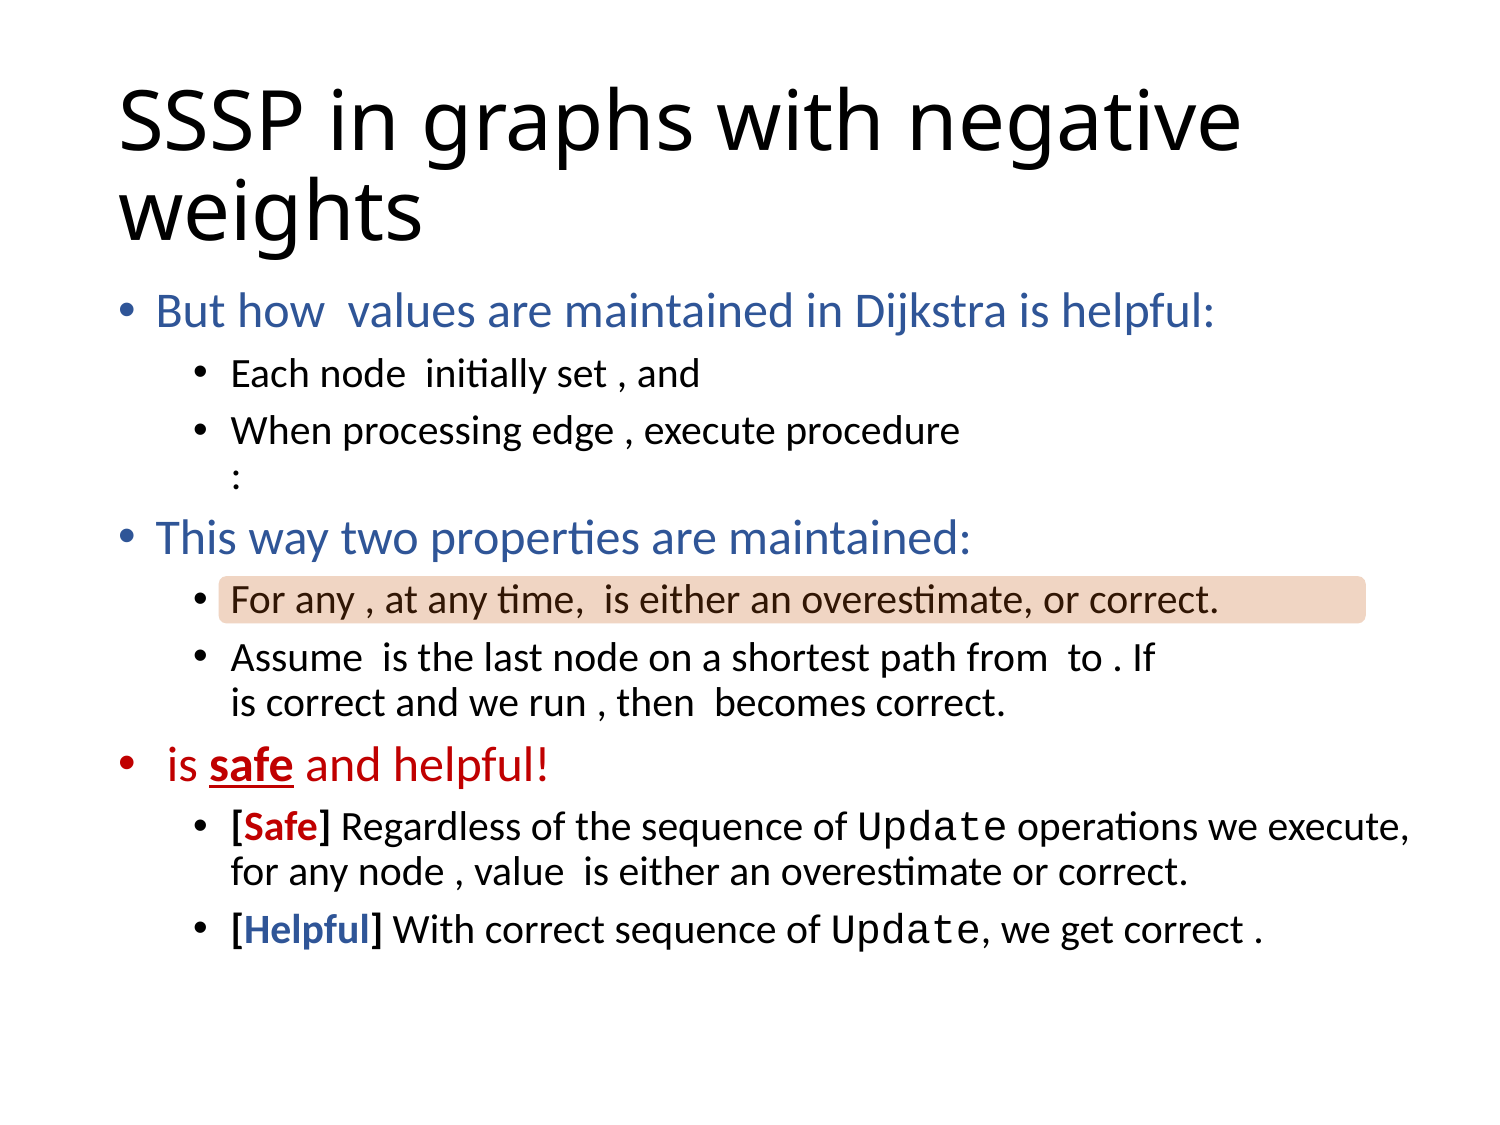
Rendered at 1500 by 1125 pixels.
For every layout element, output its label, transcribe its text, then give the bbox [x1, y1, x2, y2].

text_box [217, 574, 1367, 625]
title SSSP in graphs with negative weights [103, 59, 1397, 278]
